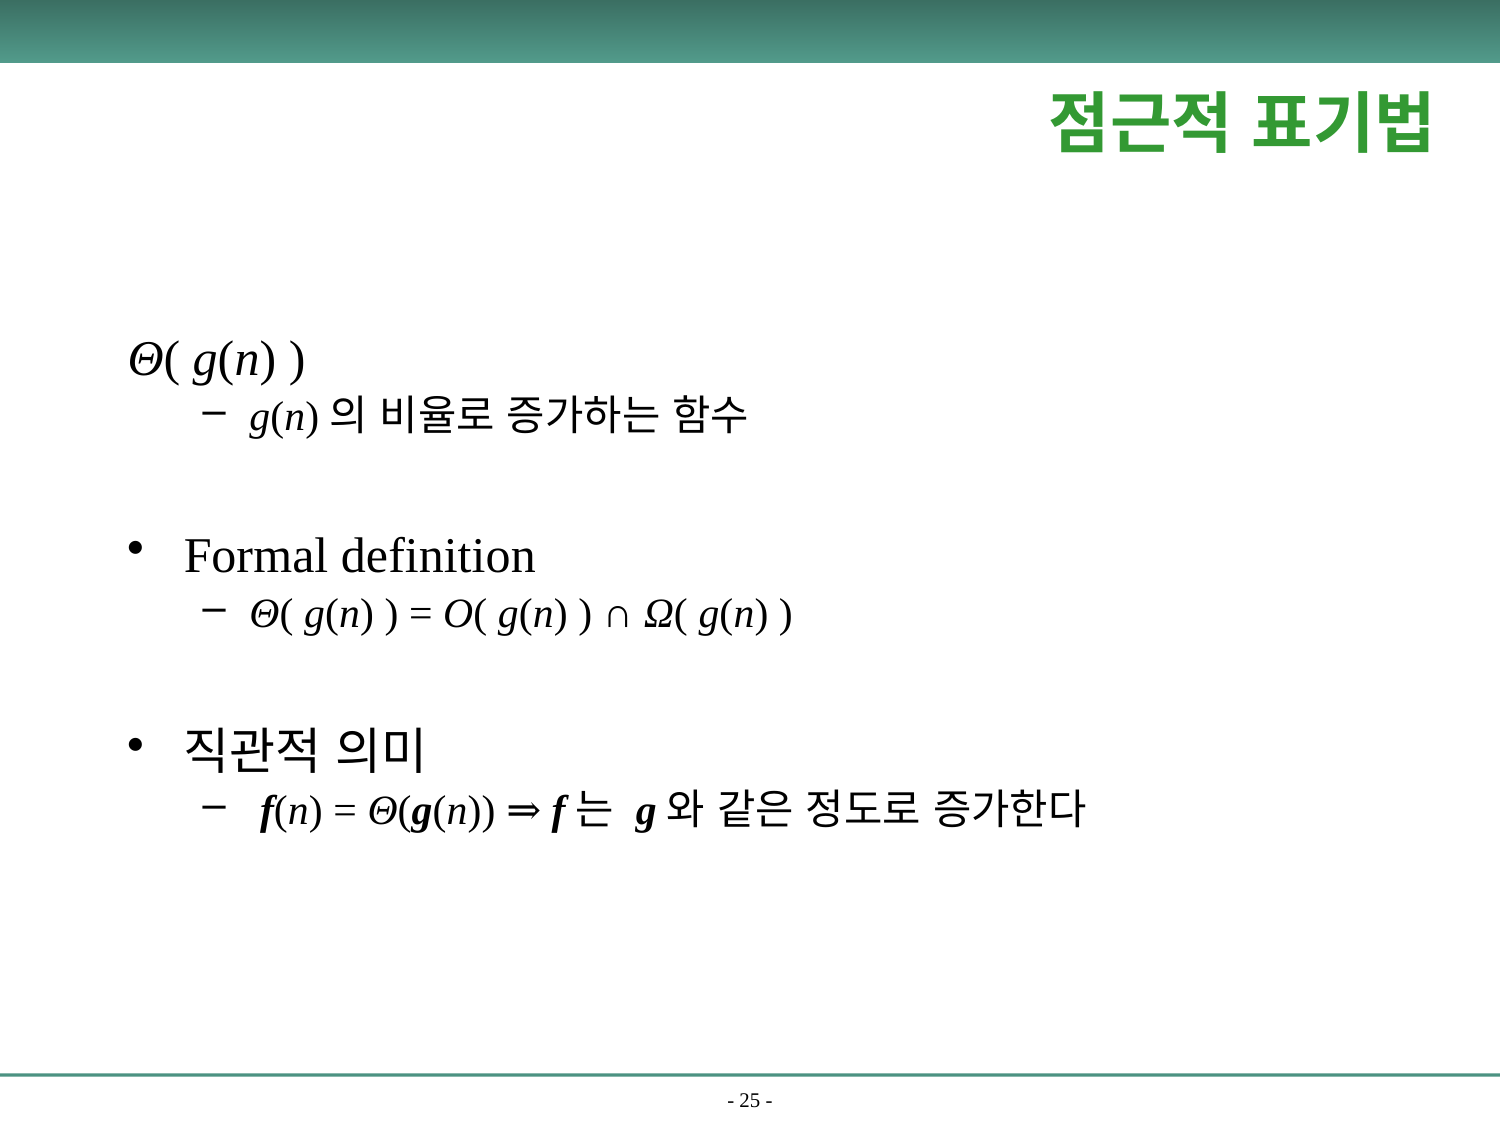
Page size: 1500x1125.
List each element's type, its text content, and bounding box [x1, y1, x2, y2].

title 점근적 표기법 [600, 72, 1452, 261]
list Θ( g(n) ) g(n)의 비율로 증가하는 함수 Formal definition Θ( g(n) ) = O( g(n) ) ∩ Ω( g(n) ) 직관적 의미 f(n) = Θ(g(n)) ⇒ f는 g와 같은 정도로 증가한다 [112, 324, 1388, 1000]
